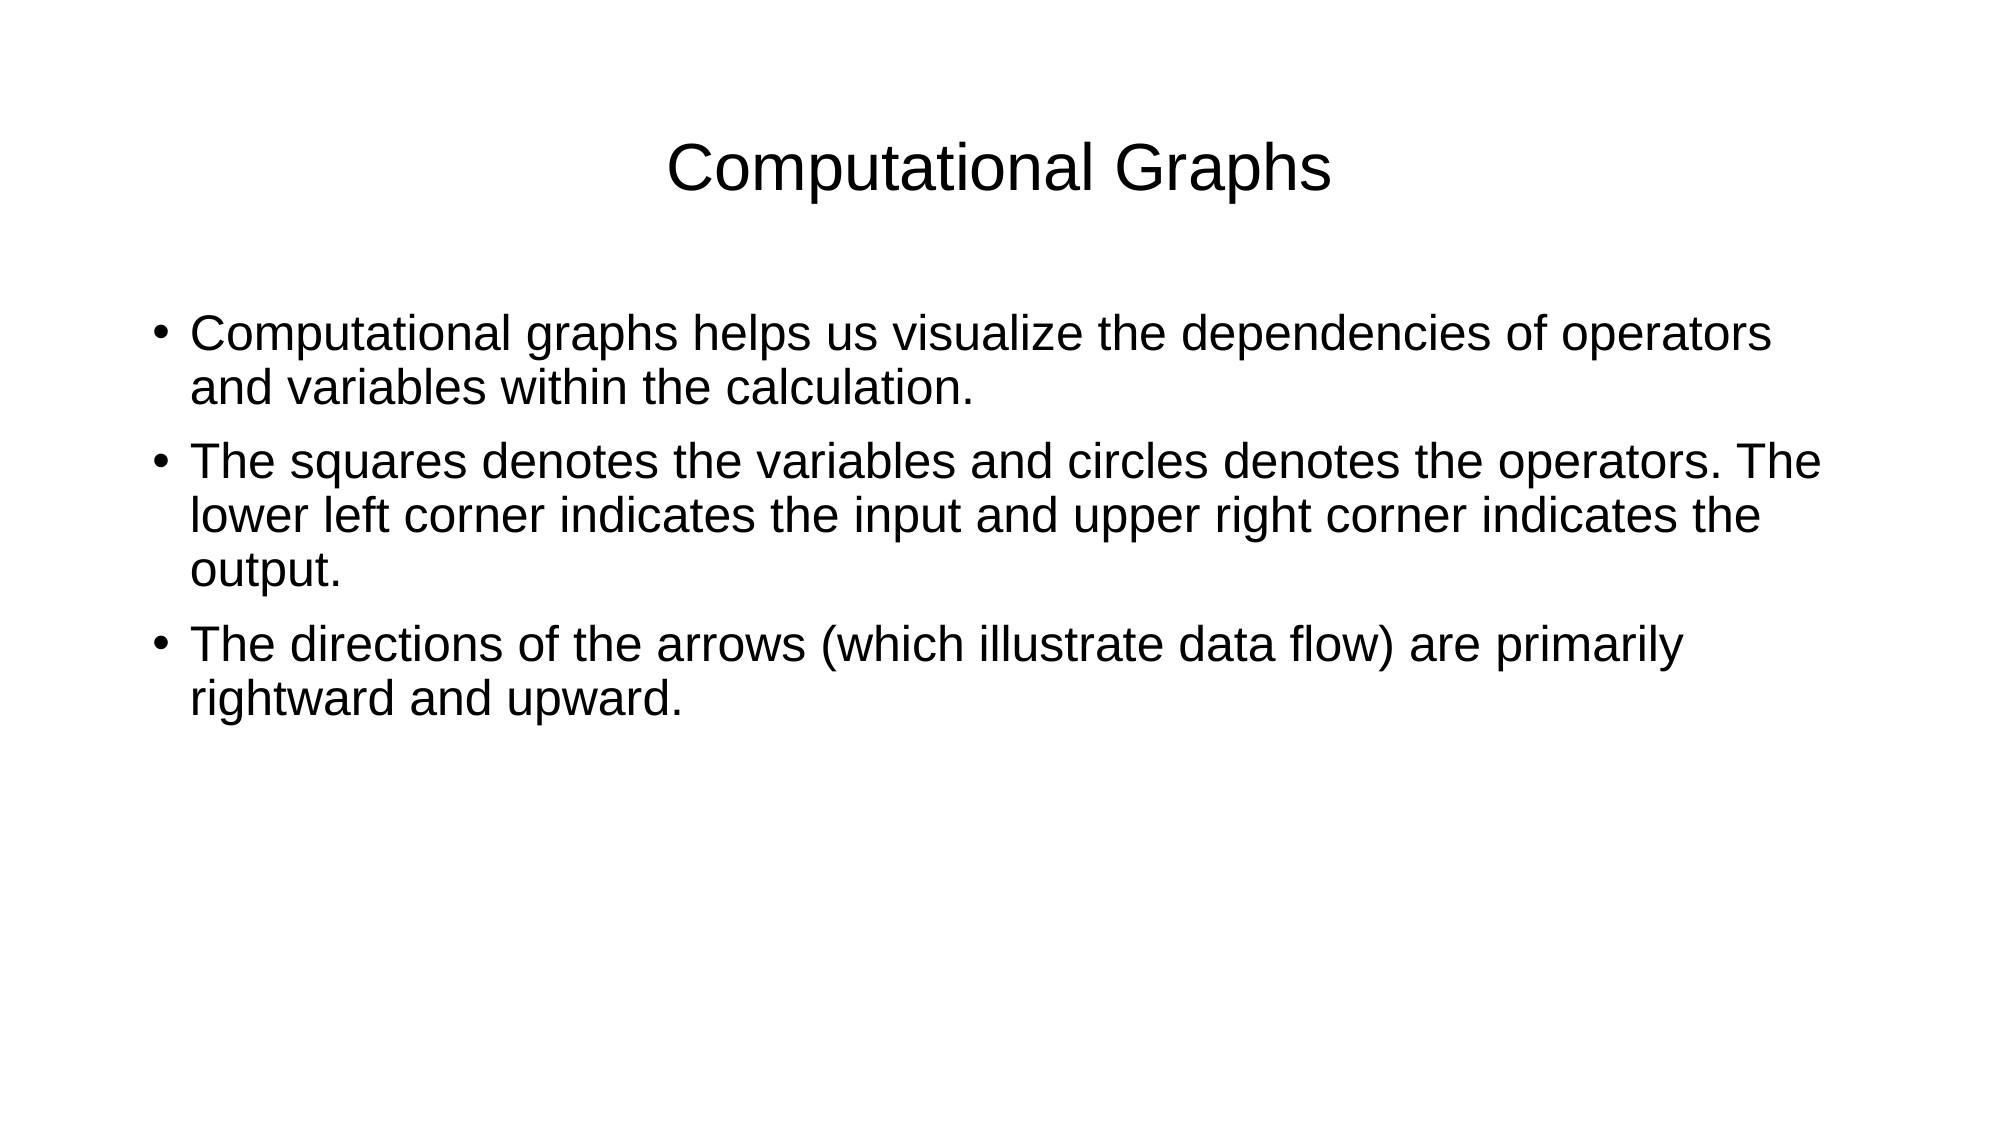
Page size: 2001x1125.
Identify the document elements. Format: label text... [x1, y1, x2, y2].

list Computational graphs helps us visualize the dependencies of operators and variables within the calculation. The squares denotes the variables and circles denotes the operators. The lower left corner indicates the input and upper right corner indicates the output. The directions of the arrows (which illustrate data flow) are primarily rightward and upward. [137, 299, 1863, 1014]
title Computational Graphs [137, 59, 1863, 278]
